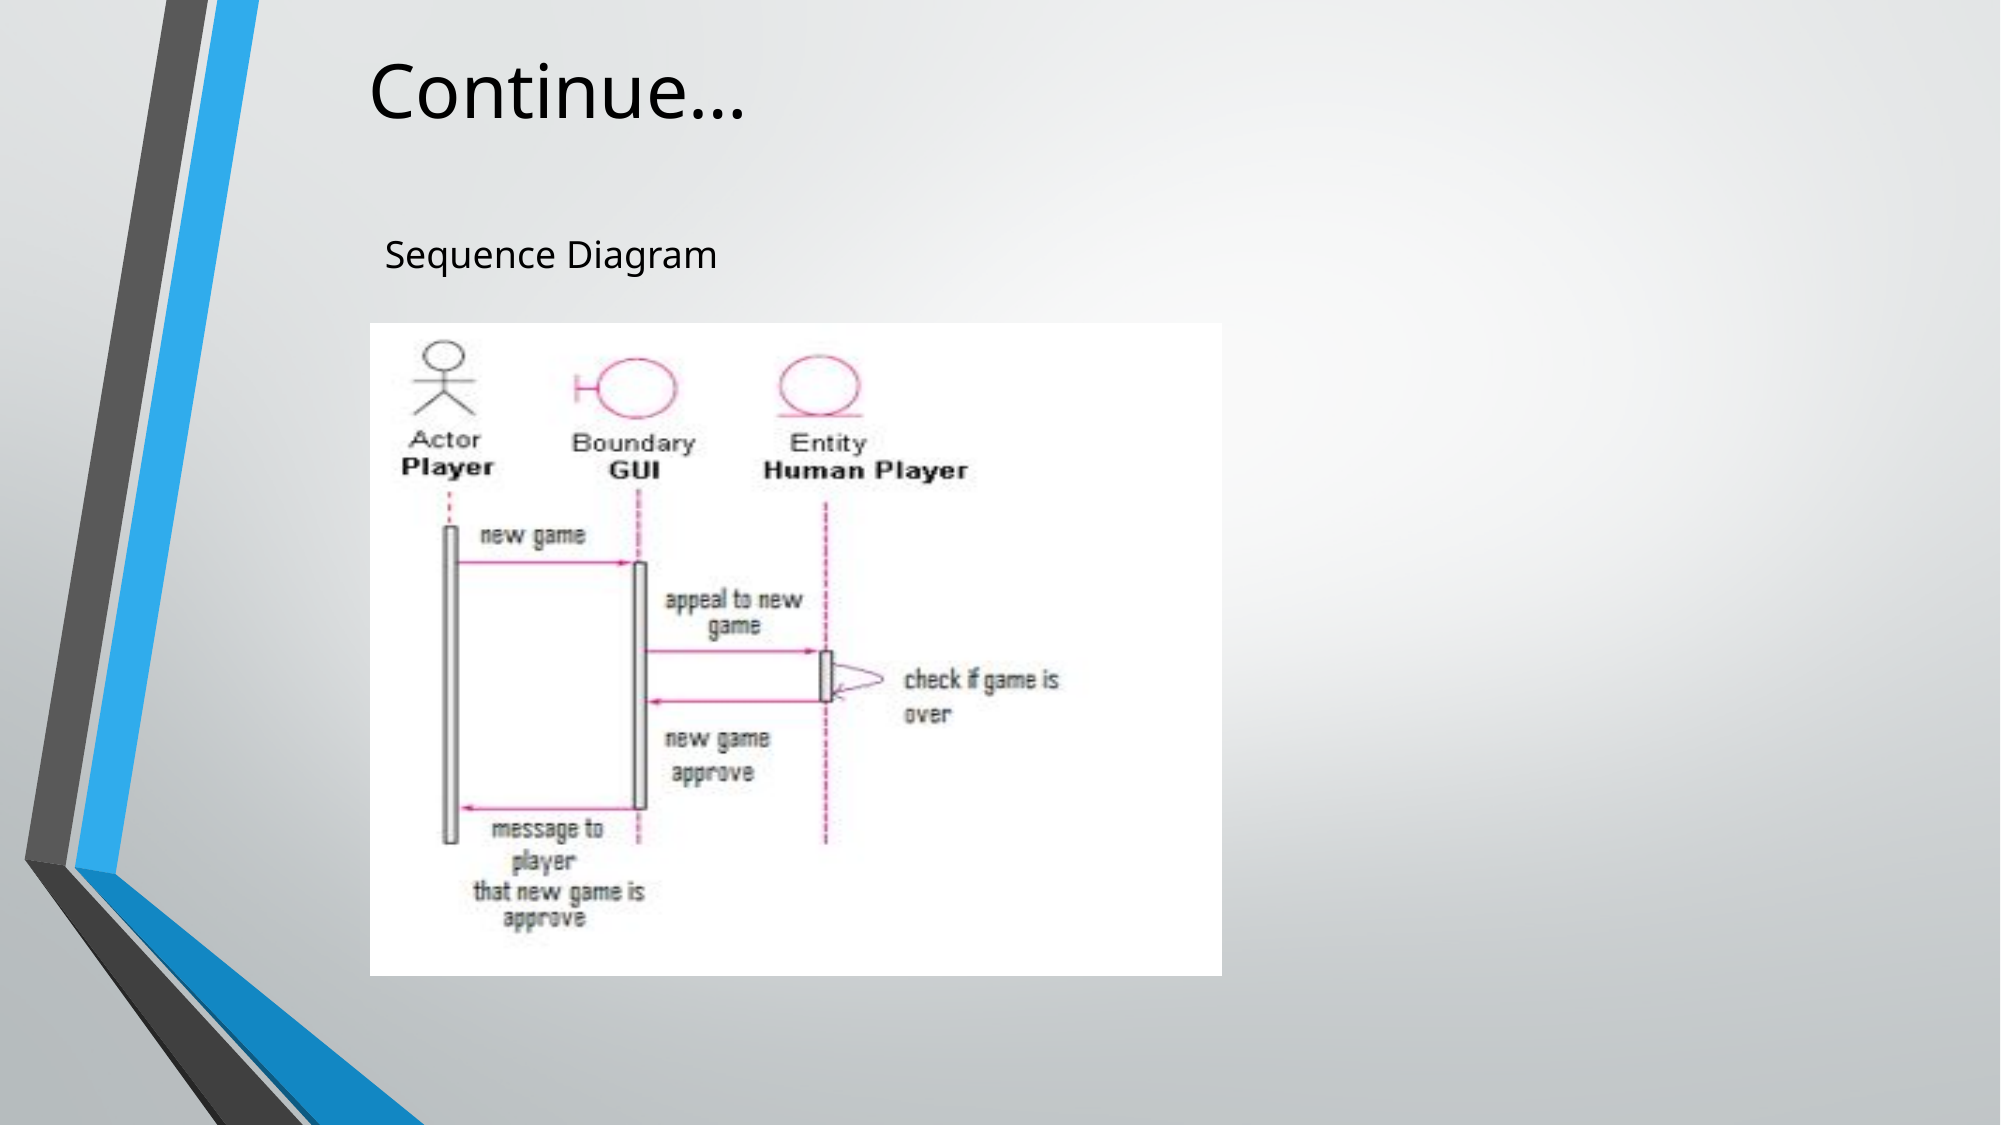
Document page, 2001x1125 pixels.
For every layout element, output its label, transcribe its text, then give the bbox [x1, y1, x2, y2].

picture [369, 322, 1222, 976]
text_box Sequence Diagram [370, 223, 1222, 284]
text_box Continue… [353, 35, 763, 141]
